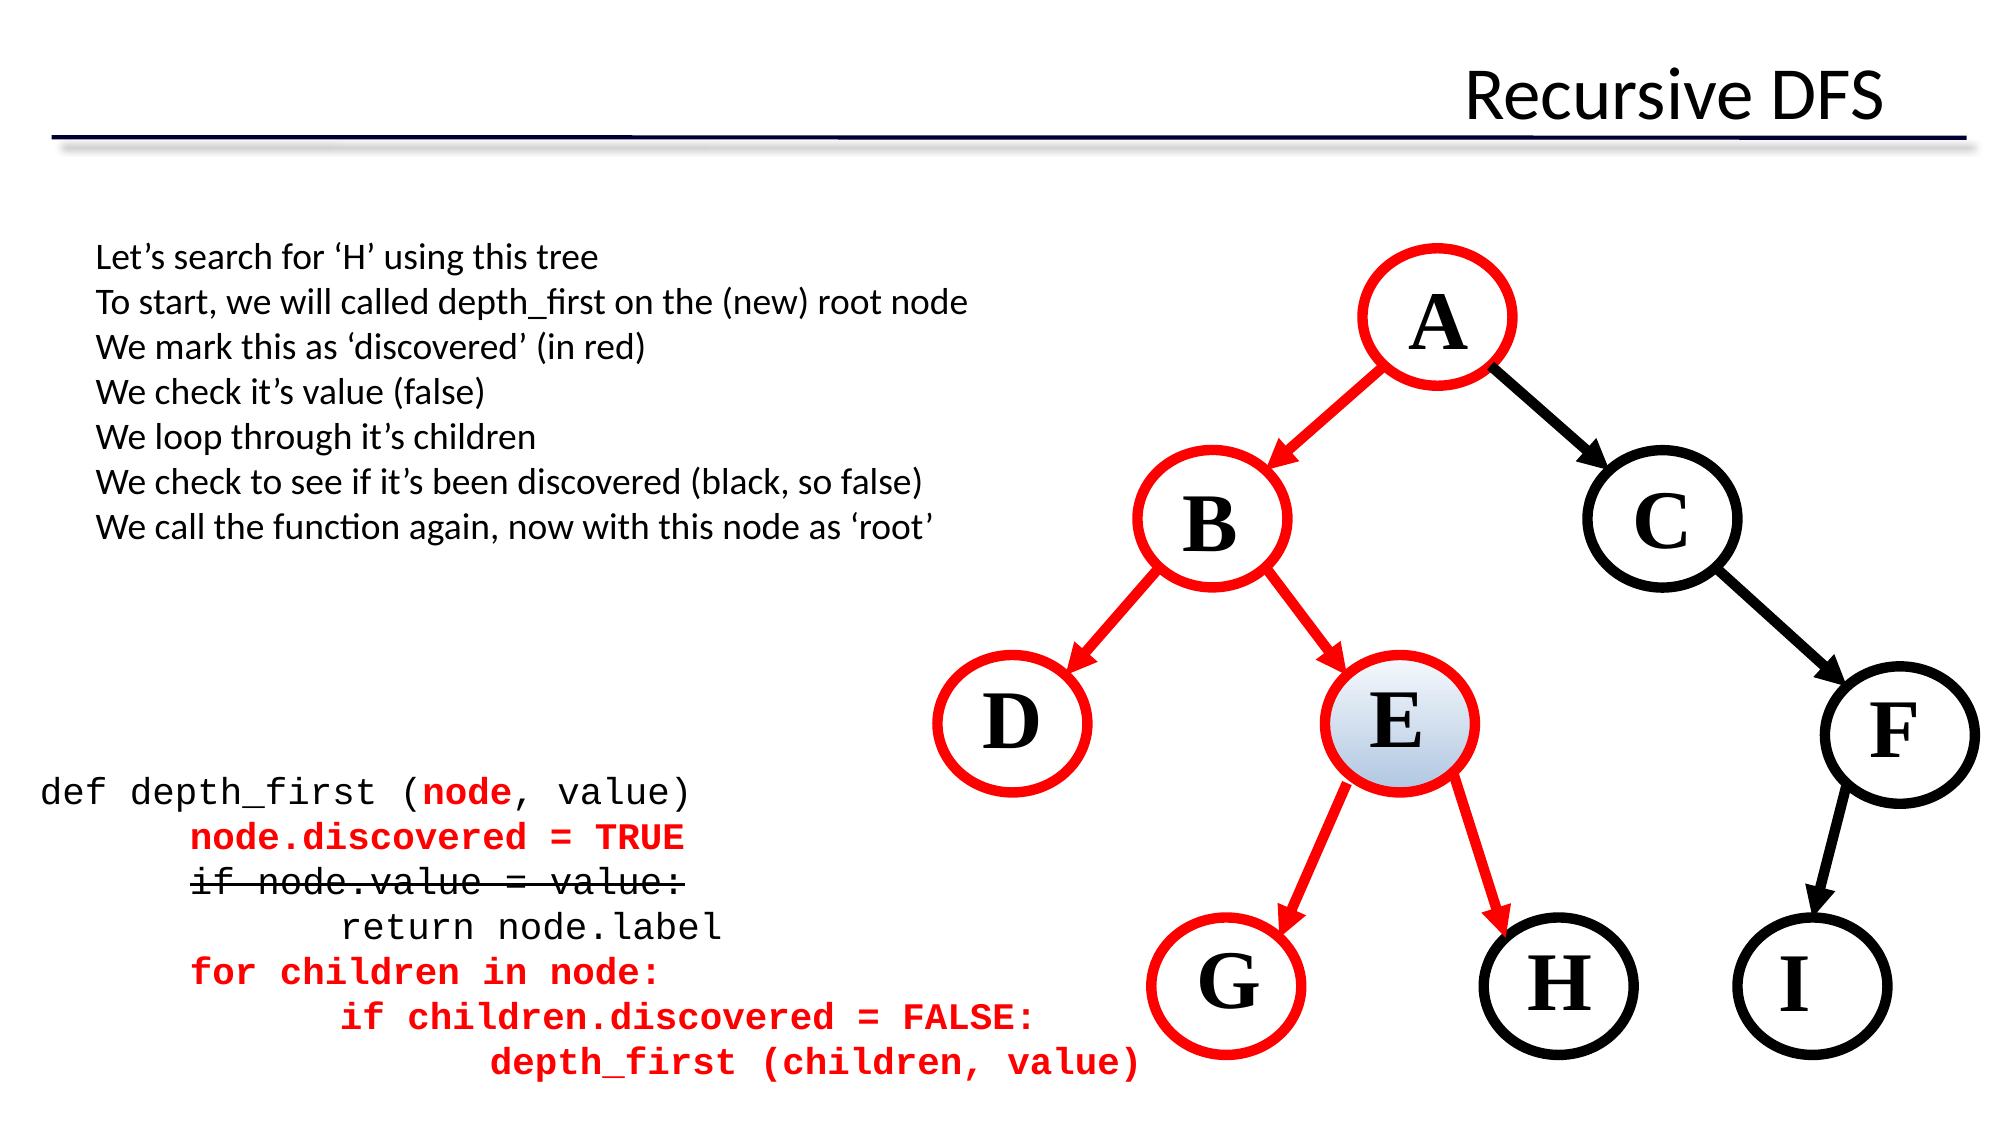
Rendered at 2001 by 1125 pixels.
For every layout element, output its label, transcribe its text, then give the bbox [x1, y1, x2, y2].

text_box [1322, 663, 1478, 795]
text_box [1481, 929, 1636, 1058]
text_box D [985, 658, 1058, 773]
title Recursive DFS [99, 37, 1900, 225]
text_box B [1167, 460, 1253, 576]
text_box E [1354, 656, 1441, 772]
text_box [1715, 567, 1848, 687]
text_box A [1393, 259, 1484, 374]
text_box F [1855, 667, 1936, 782]
text_box [1585, 461, 1740, 590]
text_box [1065, 567, 1160, 676]
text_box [1279, 782, 1348, 938]
text_box def depth_first (node, value) node.discovered = TRUE if node.value = value: return node.label for children in node: if children.discovered = FALSE: depth_first (children, value) [24, 759, 1625, 1073]
text_box [1822, 672, 1978, 806]
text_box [1265, 365, 1385, 471]
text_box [1490, 365, 1610, 471]
text_box [1624, 448, 1700, 457]
text_box [1377, 652, 1423, 656]
text_box [1534, 915, 1583, 919]
text_box [985, 652, 1042, 658]
text_box Let’s search for ‘H’ using this tree To start, we will called depth_first on the (new) root node We mark this as ‘discovered’ (in red) We check it’s value (false) We loop through it’s children We check to see if it’s been discovered (black, so false) We call the function again, now with this node as ‘root’ [80, 224, 985, 825]
text_box [1785, 915, 1807, 920]
text_box [1149, 928, 1304, 1058]
text_box H [1513, 919, 1608, 1035]
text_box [1812, 783, 1848, 918]
text_box G [1181, 917, 1276, 1033]
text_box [1265, 567, 1348, 676]
text_box [1360, 246, 1515, 388]
text_box I [1763, 920, 1827, 1036]
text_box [1452, 772, 1506, 938]
text_box [1735, 923, 1890, 1058]
text_box C [1617, 457, 1708, 573]
text_box [1135, 447, 1290, 590]
text_box [985, 666, 1090, 795]
